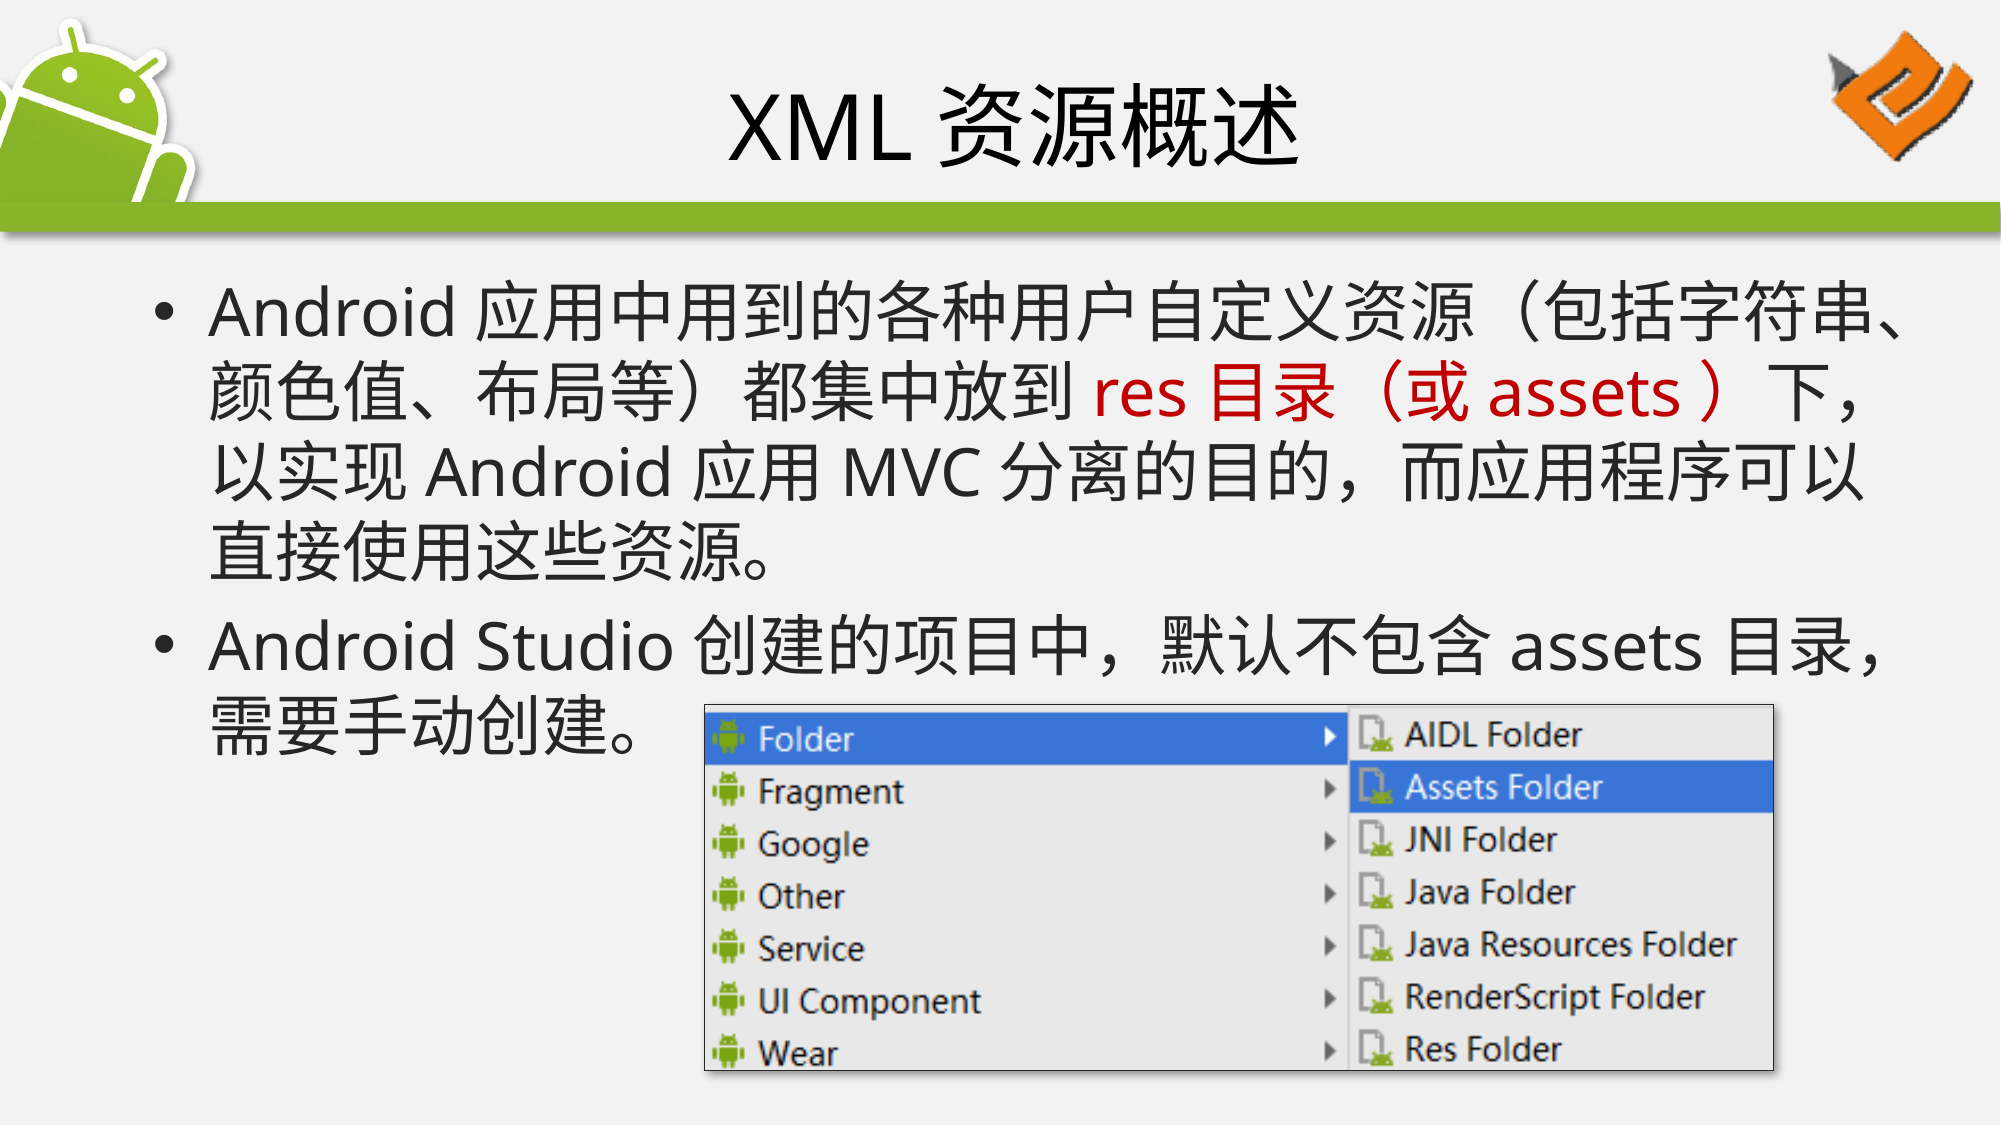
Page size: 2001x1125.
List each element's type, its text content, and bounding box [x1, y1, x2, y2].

picture [704, 703, 1774, 1071]
title XML资源概述 [208, 45, 1824, 203]
picture [1828, 30, 1973, 161]
picture [0, 7, 209, 202]
list Android应用中用到的各种用户自定义资源（包括字符串、颜色值、布局等）都集中放到res目录（或assets）下，以实现Android应用MVC分离的目的，而应用程序可以直接使用这些资源。 Android Studio创建的项目中，默认不包含assets目录，需要手动创建。 [137, 262, 1900, 787]
